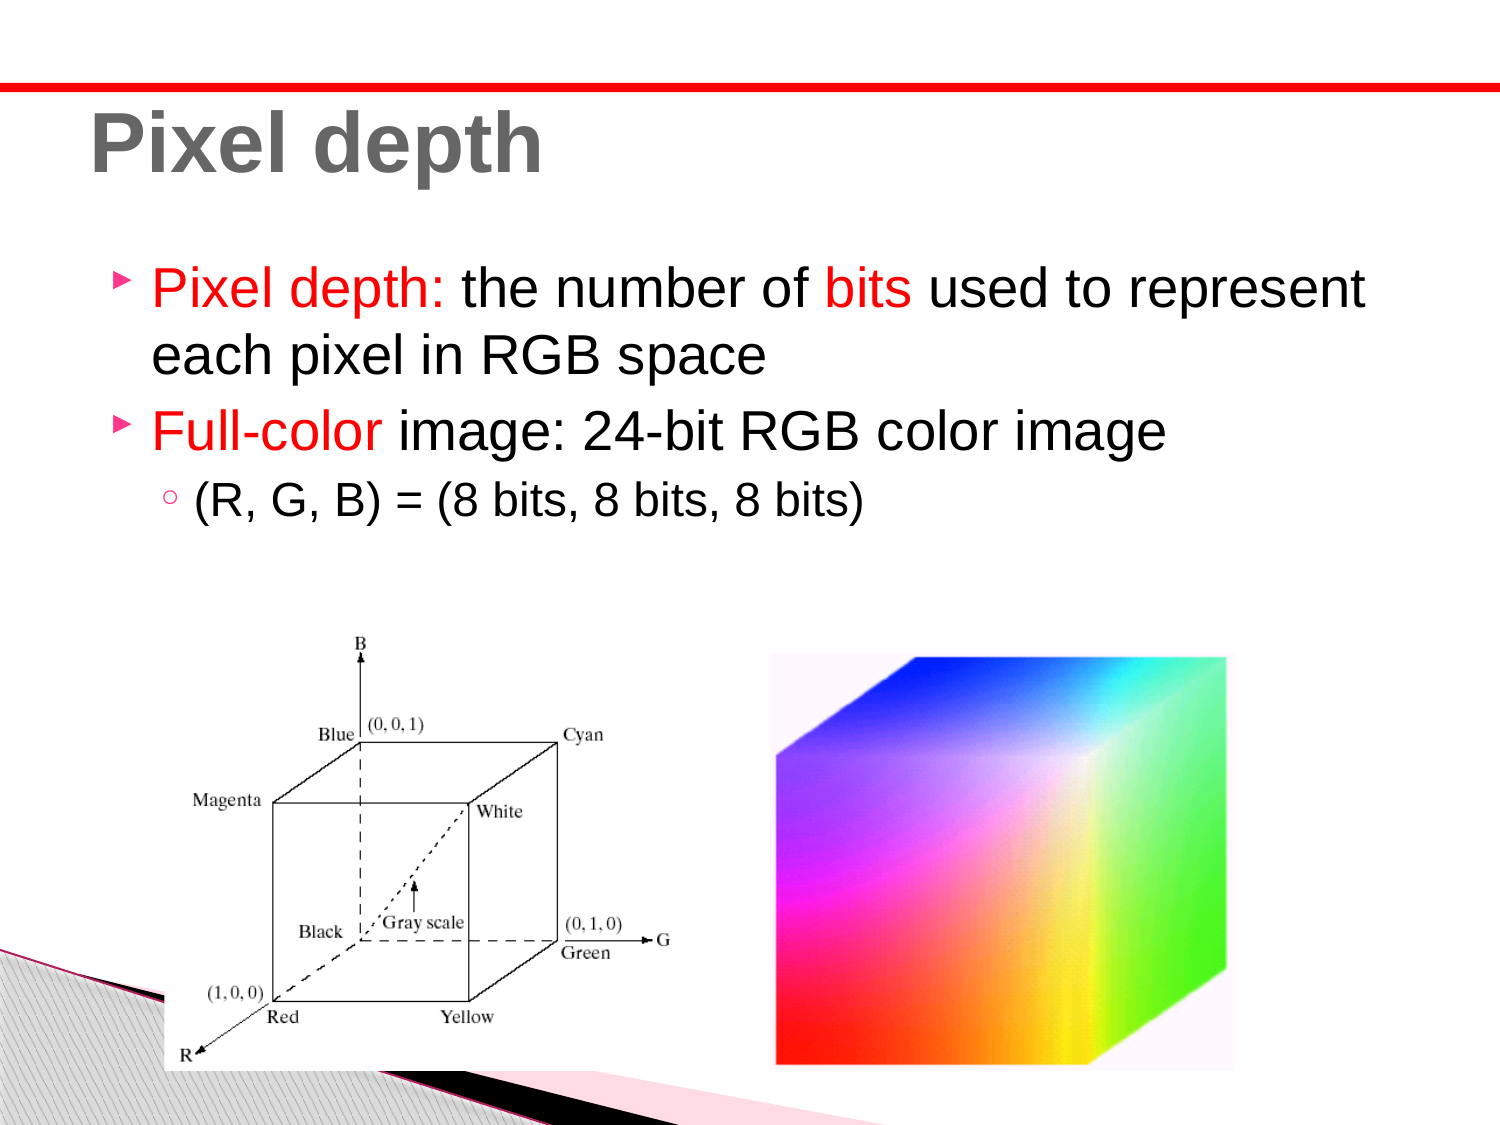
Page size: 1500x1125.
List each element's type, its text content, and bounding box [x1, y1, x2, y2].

picture [764, 650, 1240, 1071]
picture [164, 623, 677, 1071]
list Pixel depth: the number of bits used to represent each pixel in RGB space Full-color image: 24-bit RGB color image (R, G, B) = (8 bits, 8 bits, 8 bits) [76, 243, 1447, 988]
title Pixel depth [75, 45, 1425, 233]
